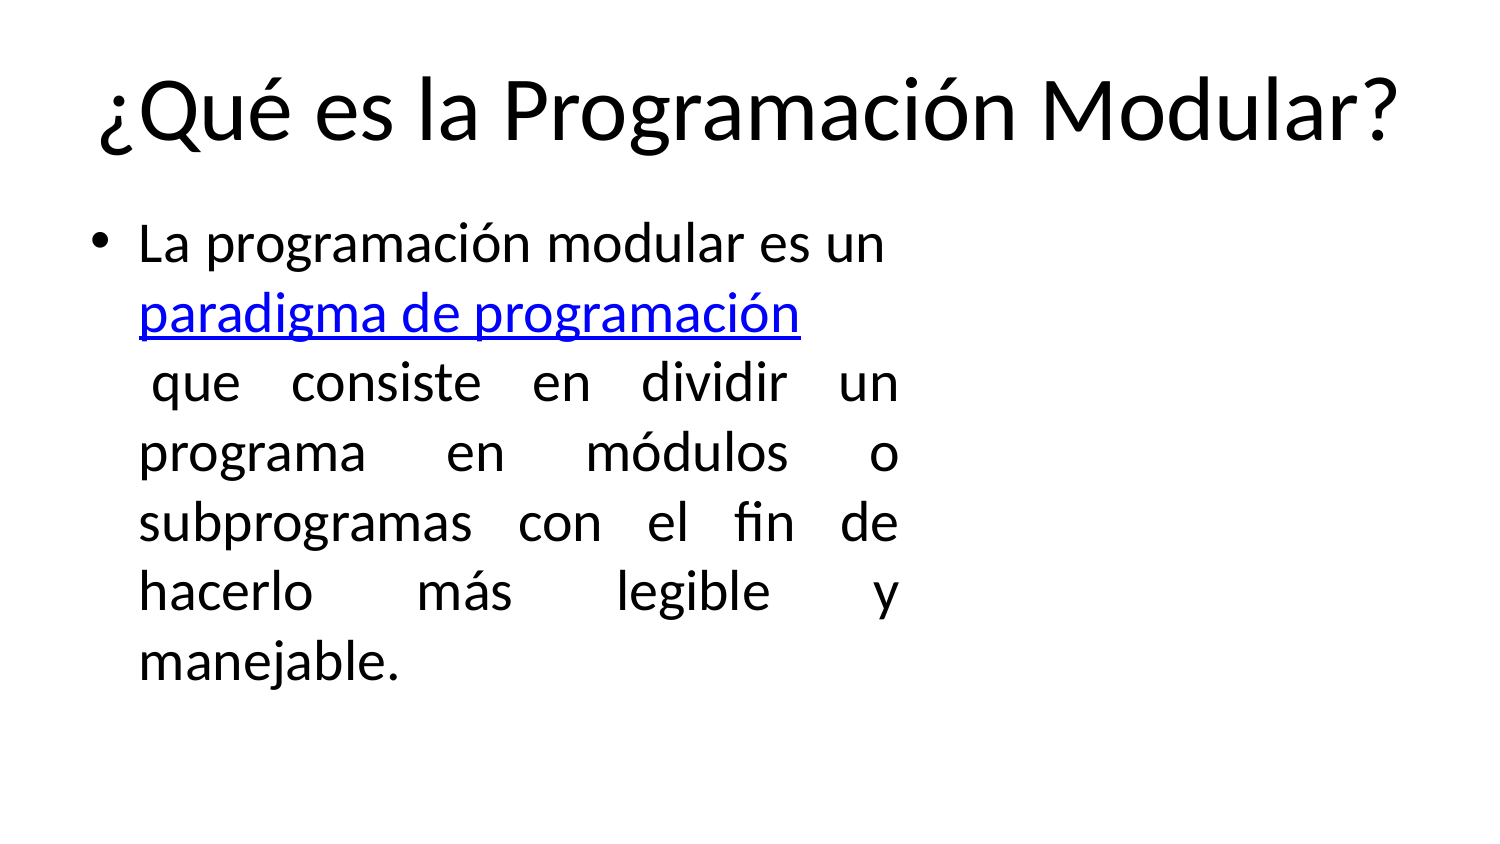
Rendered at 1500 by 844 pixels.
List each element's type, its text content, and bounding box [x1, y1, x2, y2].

list La programación modular es un paradigma de programación que consiste en dividir un programa en módulos o subprogramas con el fin de hacerlo más legible y manejable. [75, 196, 916, 754]
title ¿Qué es la Programación Modular? [75, 33, 1425, 175]
